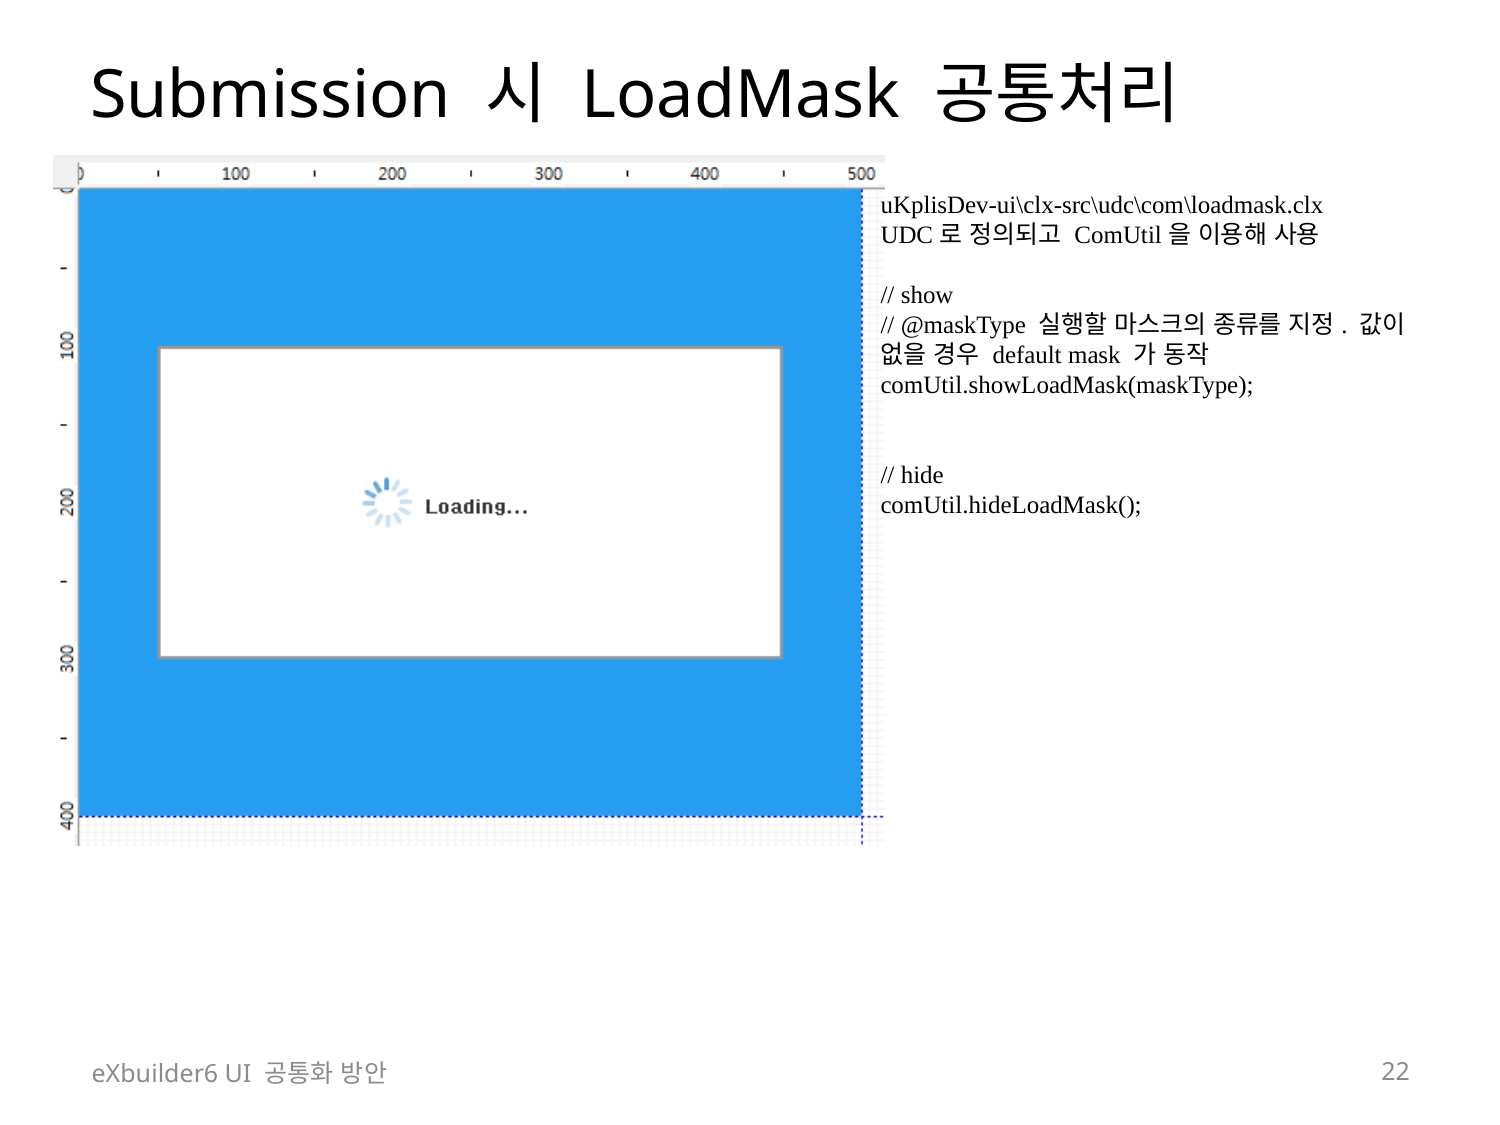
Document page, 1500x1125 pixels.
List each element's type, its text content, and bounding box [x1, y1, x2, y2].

picture [52, 155, 885, 846]
footer eXbuilder6 UI 공통화 방안 [76, 1042, 988, 1103]
title Submission 시 LoadMask 공통처리 [75, 45, 1425, 138]
text_box uKplisDev-ui\clx-src\udc\com\loadmask.clx UDC로 정의되고 ComUtil을 이용해 사용 // show // @maskType 실행할 마스크의 종류를 지정. 값이 없을 경우 default mask 가 동작 comUtil.showLoadMask(maskType); // hide comUtil.hideLoadMask(); [888, 181, 1441, 526]
slide_number 22 [1074, 1042, 1425, 1103]
